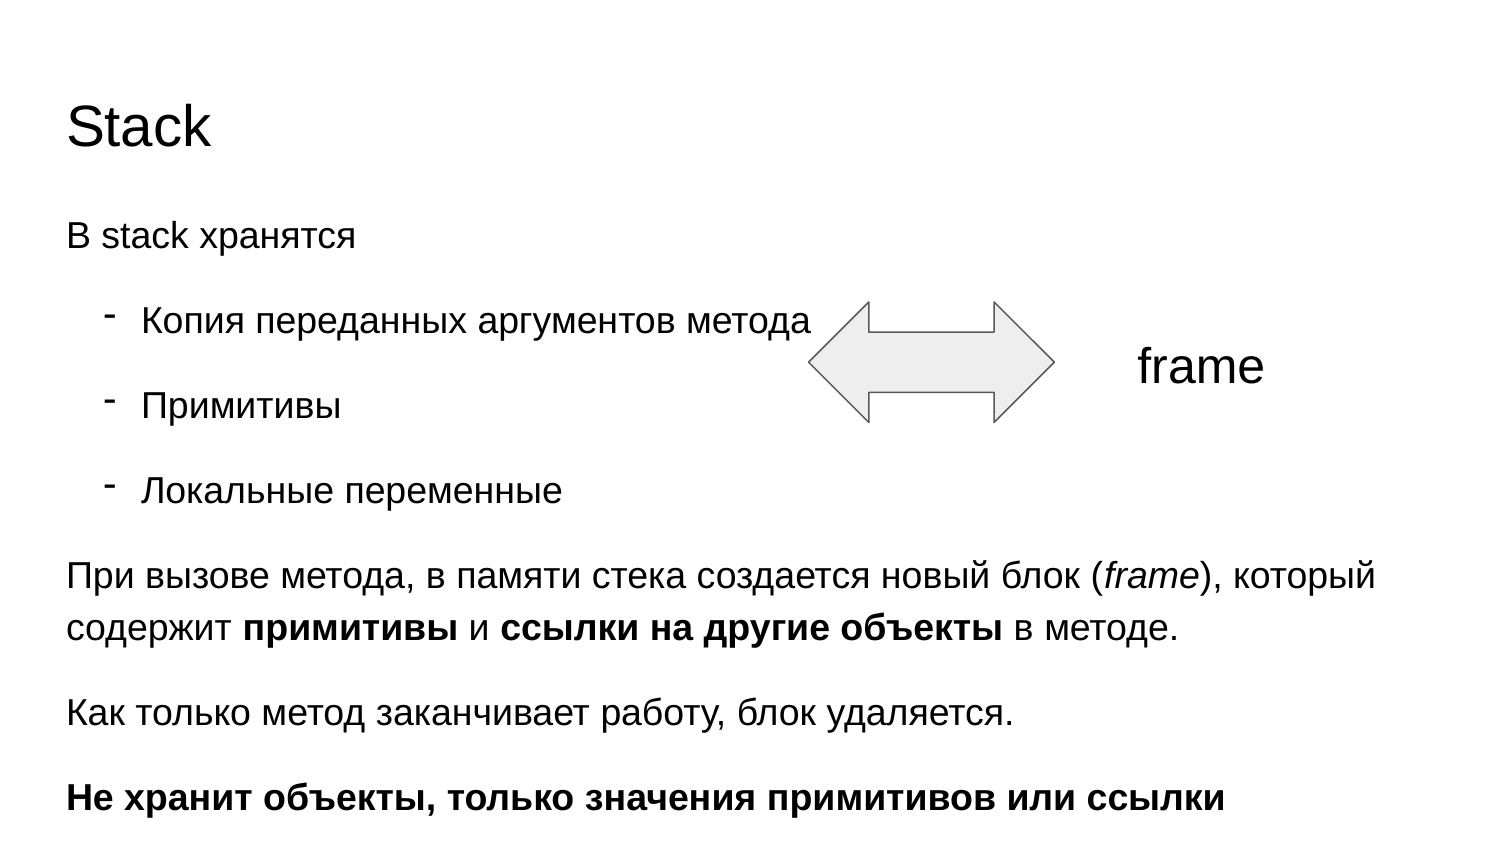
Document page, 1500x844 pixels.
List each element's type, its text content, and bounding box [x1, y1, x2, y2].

text_box frame [1122, 318, 1393, 407]
list В stack хранятся Копия переданных аргументов метода Примитивы Локальные переменные При вызове метода, в памяти стека создается новый блок (frame), который содержит примитивы и ссылки на другие объекты в методе. Как только метод заканчивает работу, блок удаляется. Не хранит объекты, только значения примитивов или ссылки [51, 189, 1449, 750]
text_box [808, 301, 1055, 423]
title Stack [51, 72, 1449, 167]
